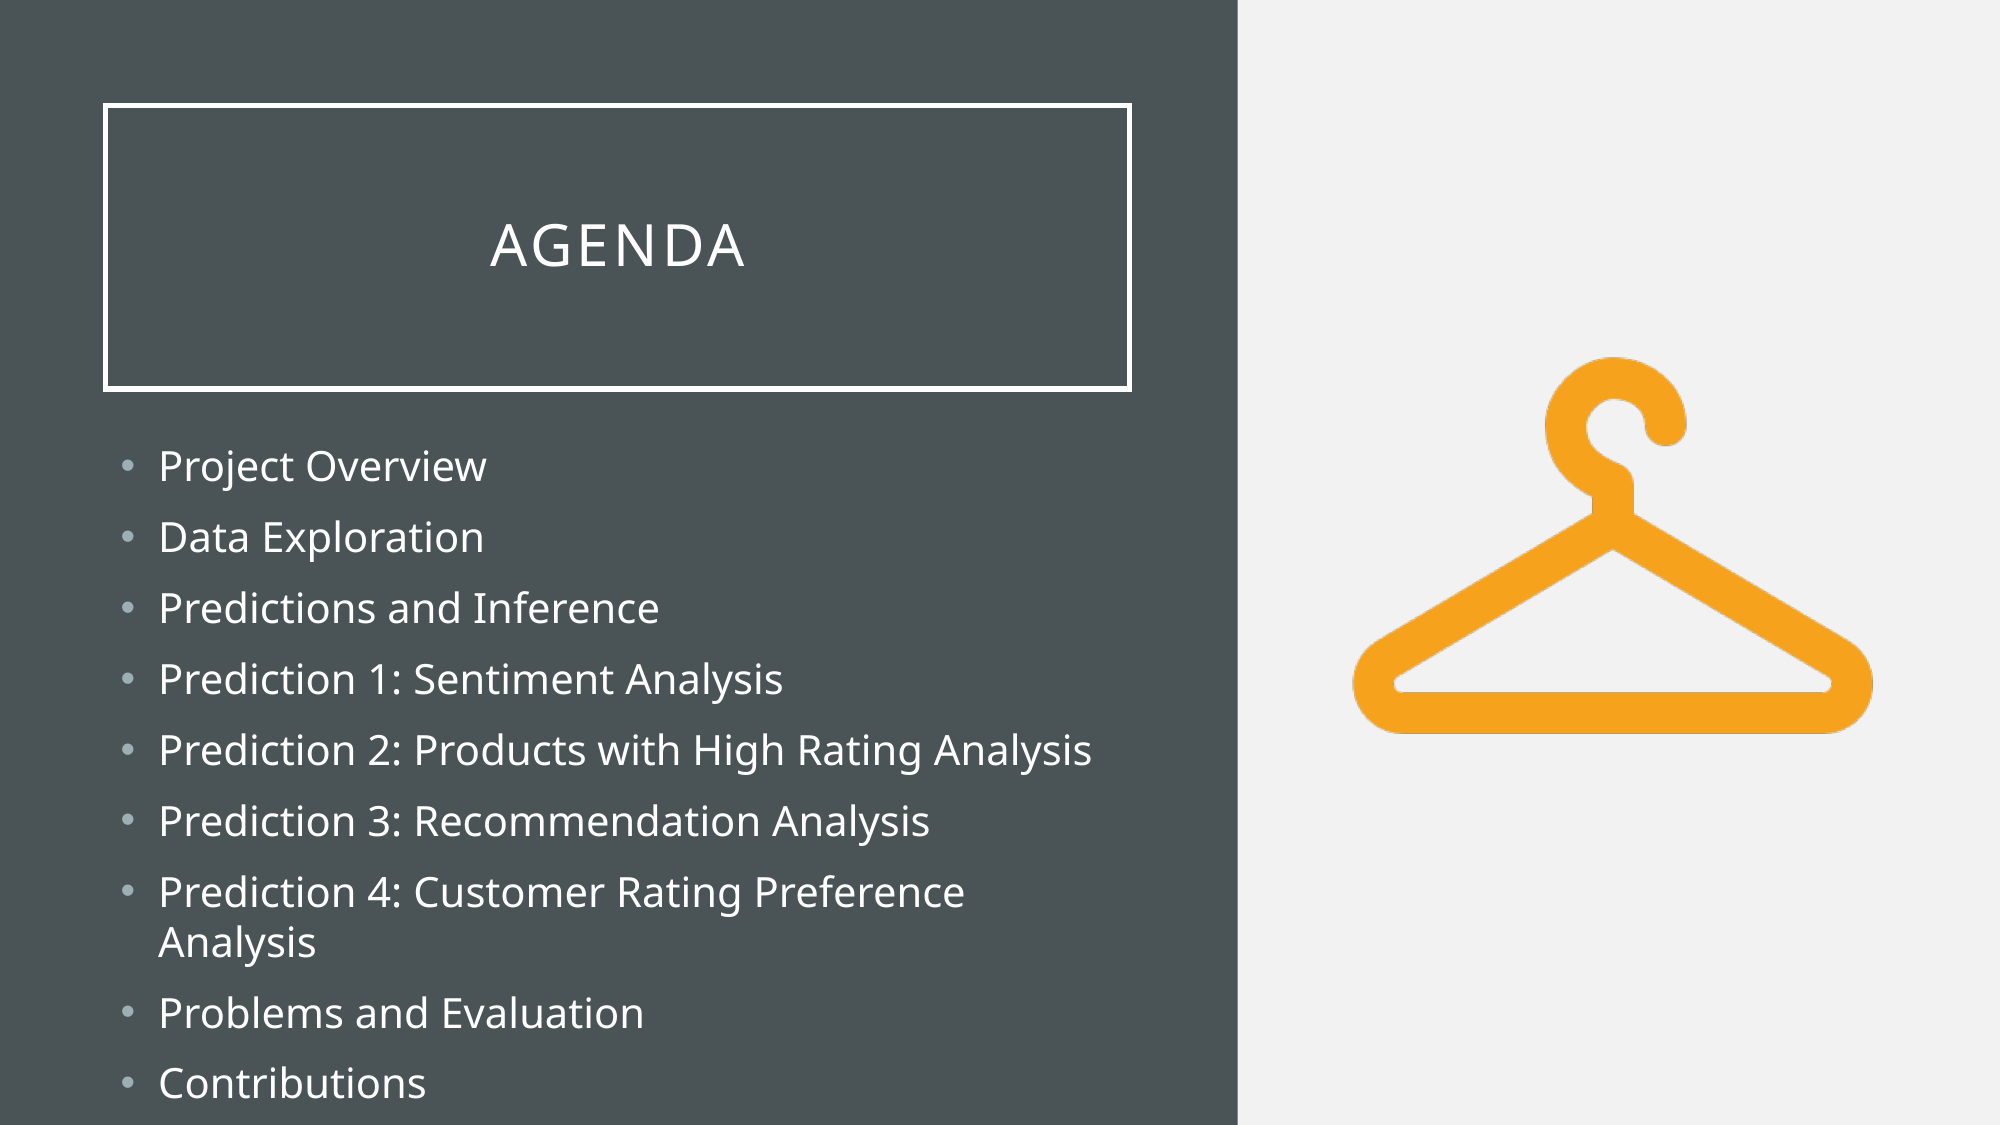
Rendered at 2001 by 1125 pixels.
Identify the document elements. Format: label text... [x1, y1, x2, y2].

title Agenda [103, 103, 1132, 392]
list Project Overview Data Exploration Predictions and Inference Prediction 1: Sentiment Analysis Prediction 2: Products with High Rating Analysis Prediction 3: Recommendation Analysis Prediction 4: Customer Rating Preference Analysis Problems and Evaluation Contributions [105, 432, 1130, 1096]
text_box [0, 0, 1238, 1125]
text_box [1238, 0, 2000, 1125]
picture [1331, 264, 1895, 828]
